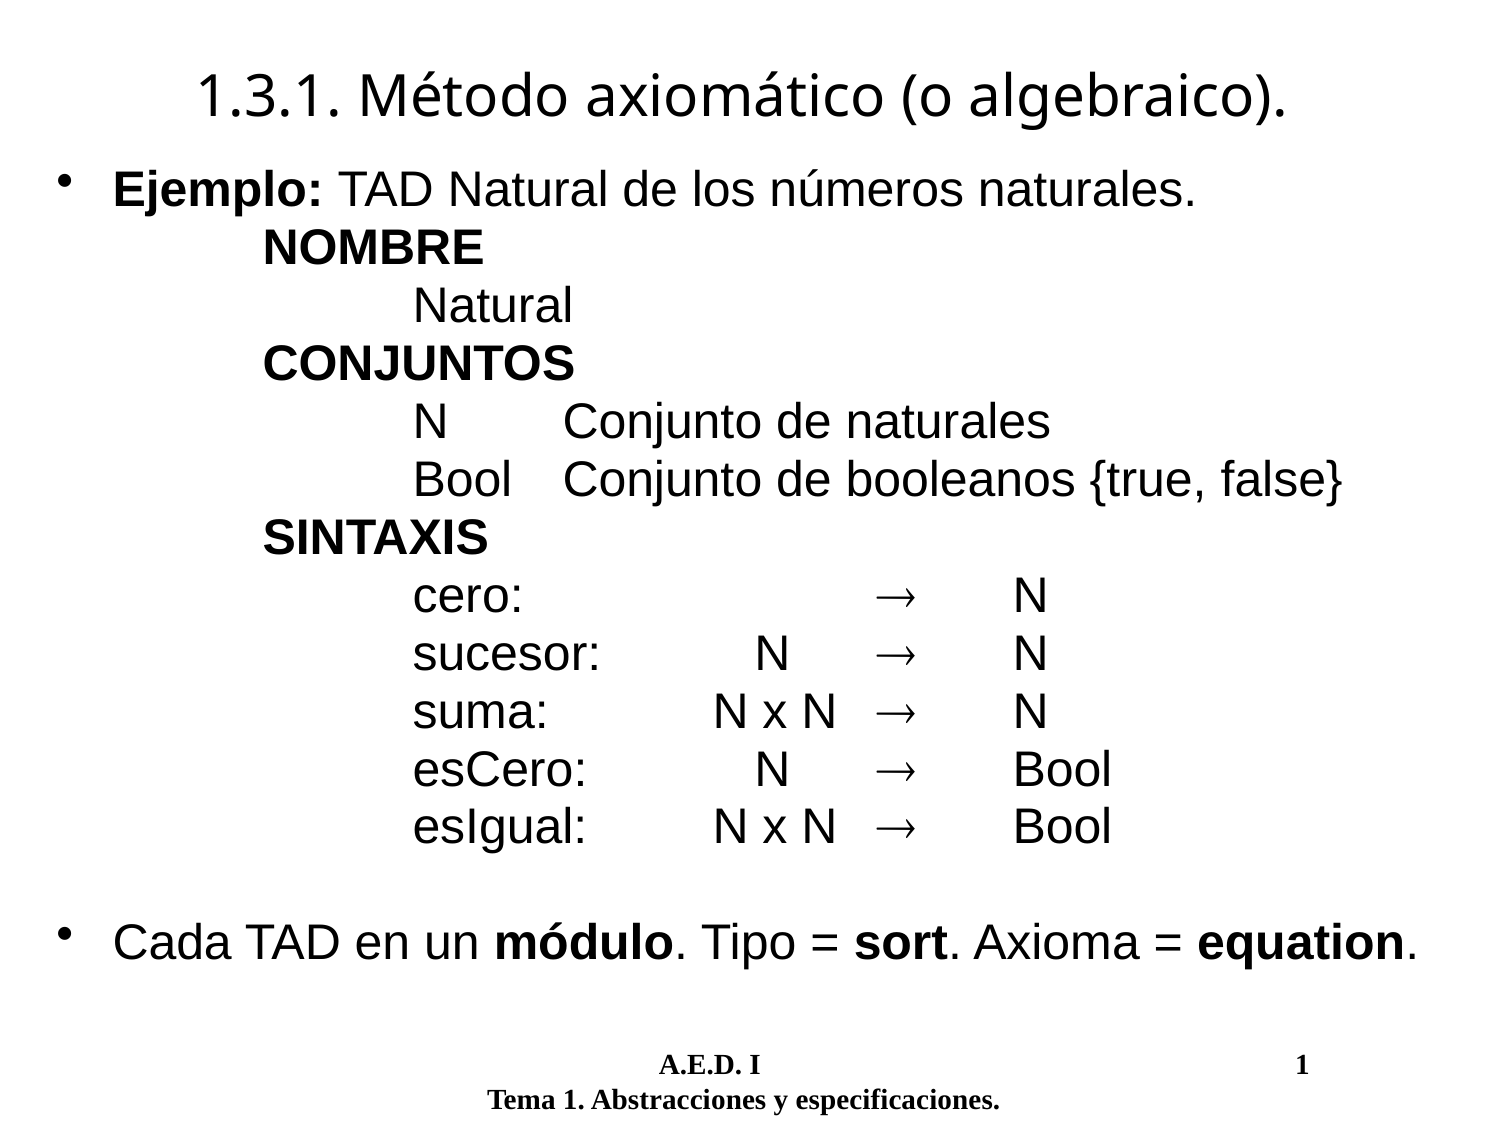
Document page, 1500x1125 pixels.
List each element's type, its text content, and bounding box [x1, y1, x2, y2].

text_box 1.3.1. Método axiomático (o algebraico). [29, 42, 1455, 145]
footer A.E.D. I 1 Tema 1. Abstracciones y especificaciones. [472, 1037, 1468, 1100]
list Ejemplo: TAD Natural de los números naturales. NOMBRE Natural CONJUNTOS N Conjunto de naturales Bool Conjunto de booleanos {true, false} SINTAXIS cero:  N sucesor: N  N suma: N x N  N esCero: N  Bool esIgual: N x N  Bool Cada TAD en un módulo. Tipo = sort. Axioma = equation. [41, 160, 1456, 1043]
